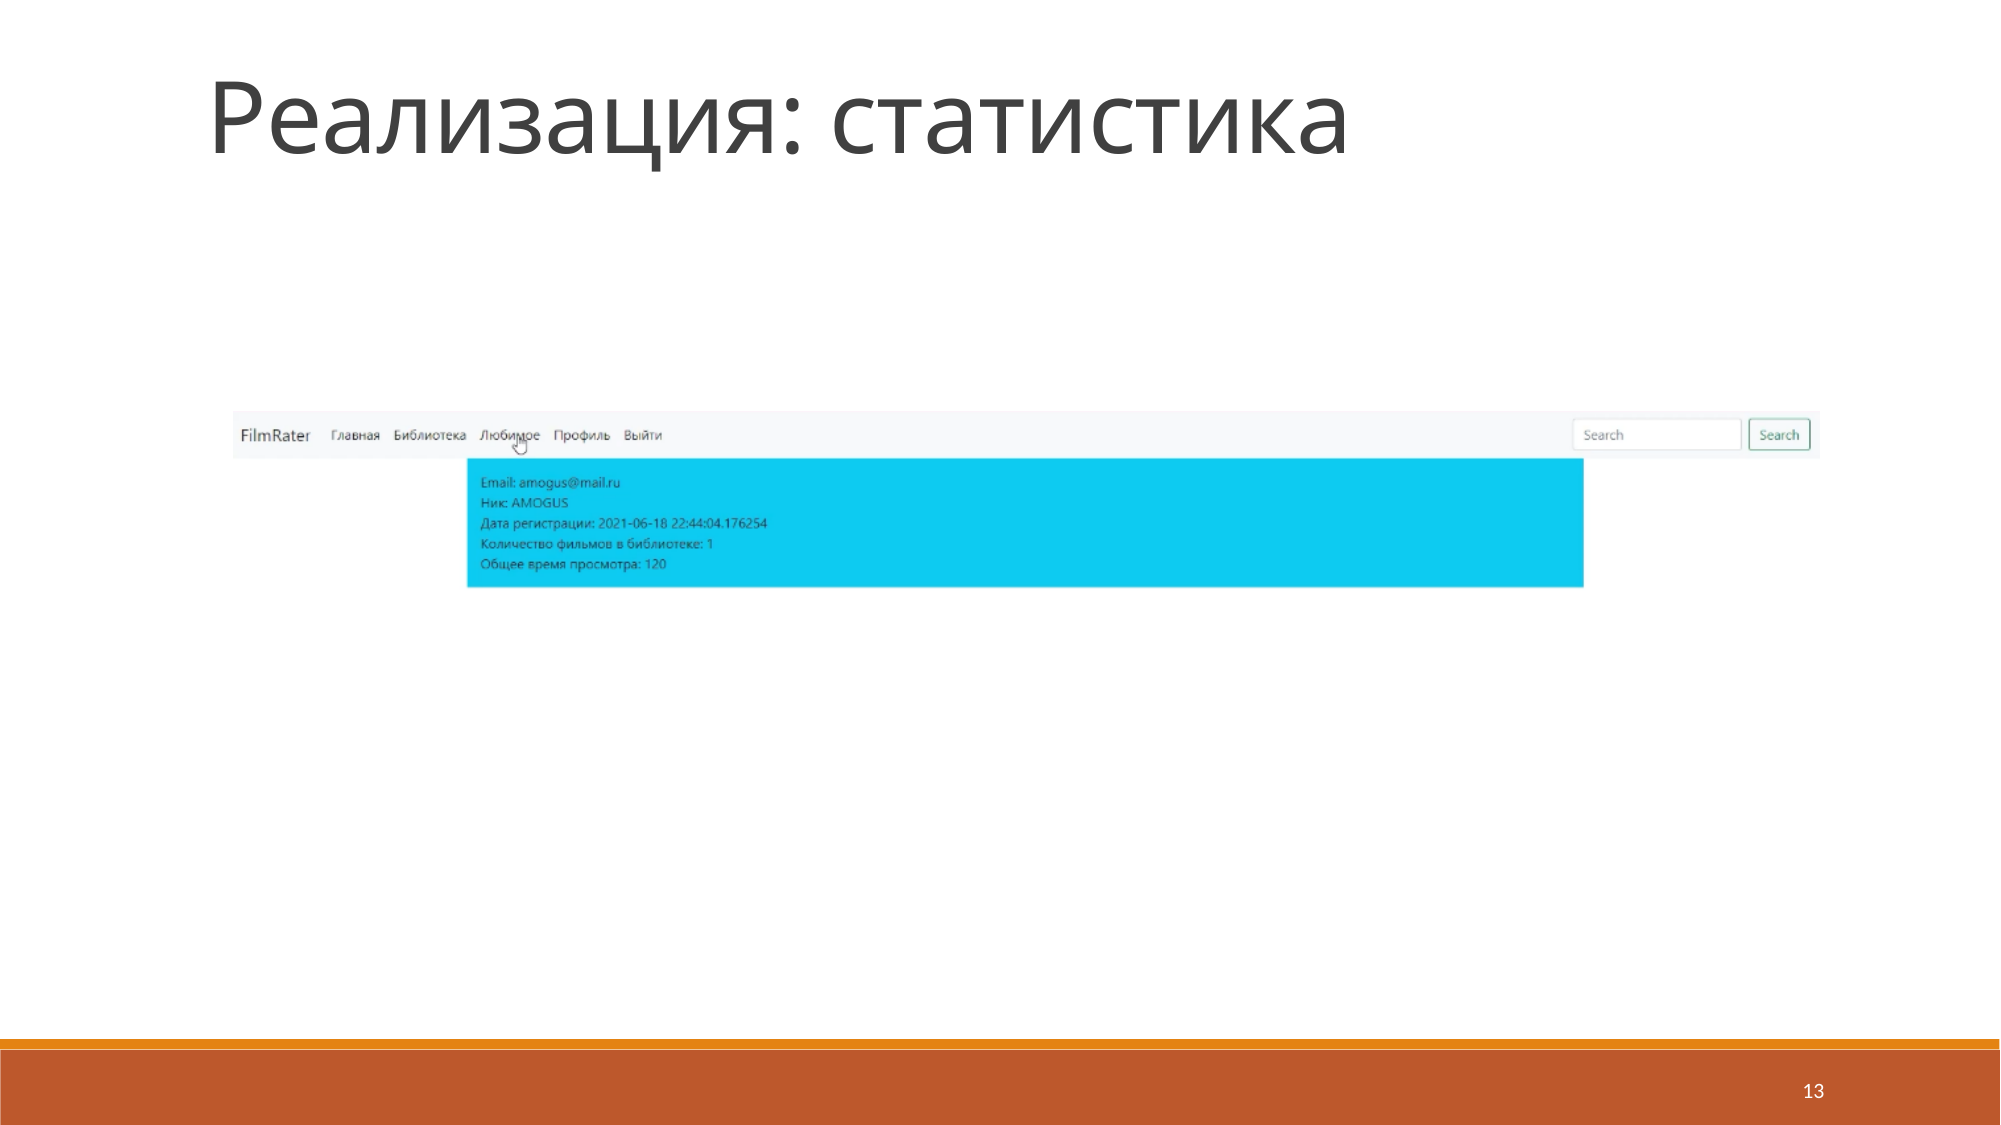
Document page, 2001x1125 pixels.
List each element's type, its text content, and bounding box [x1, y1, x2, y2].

title Реализация: статистика [191, 31, 1742, 182]
slide_number 13 [1624, 1059, 1840, 1120]
picture [232, 410, 1820, 714]
